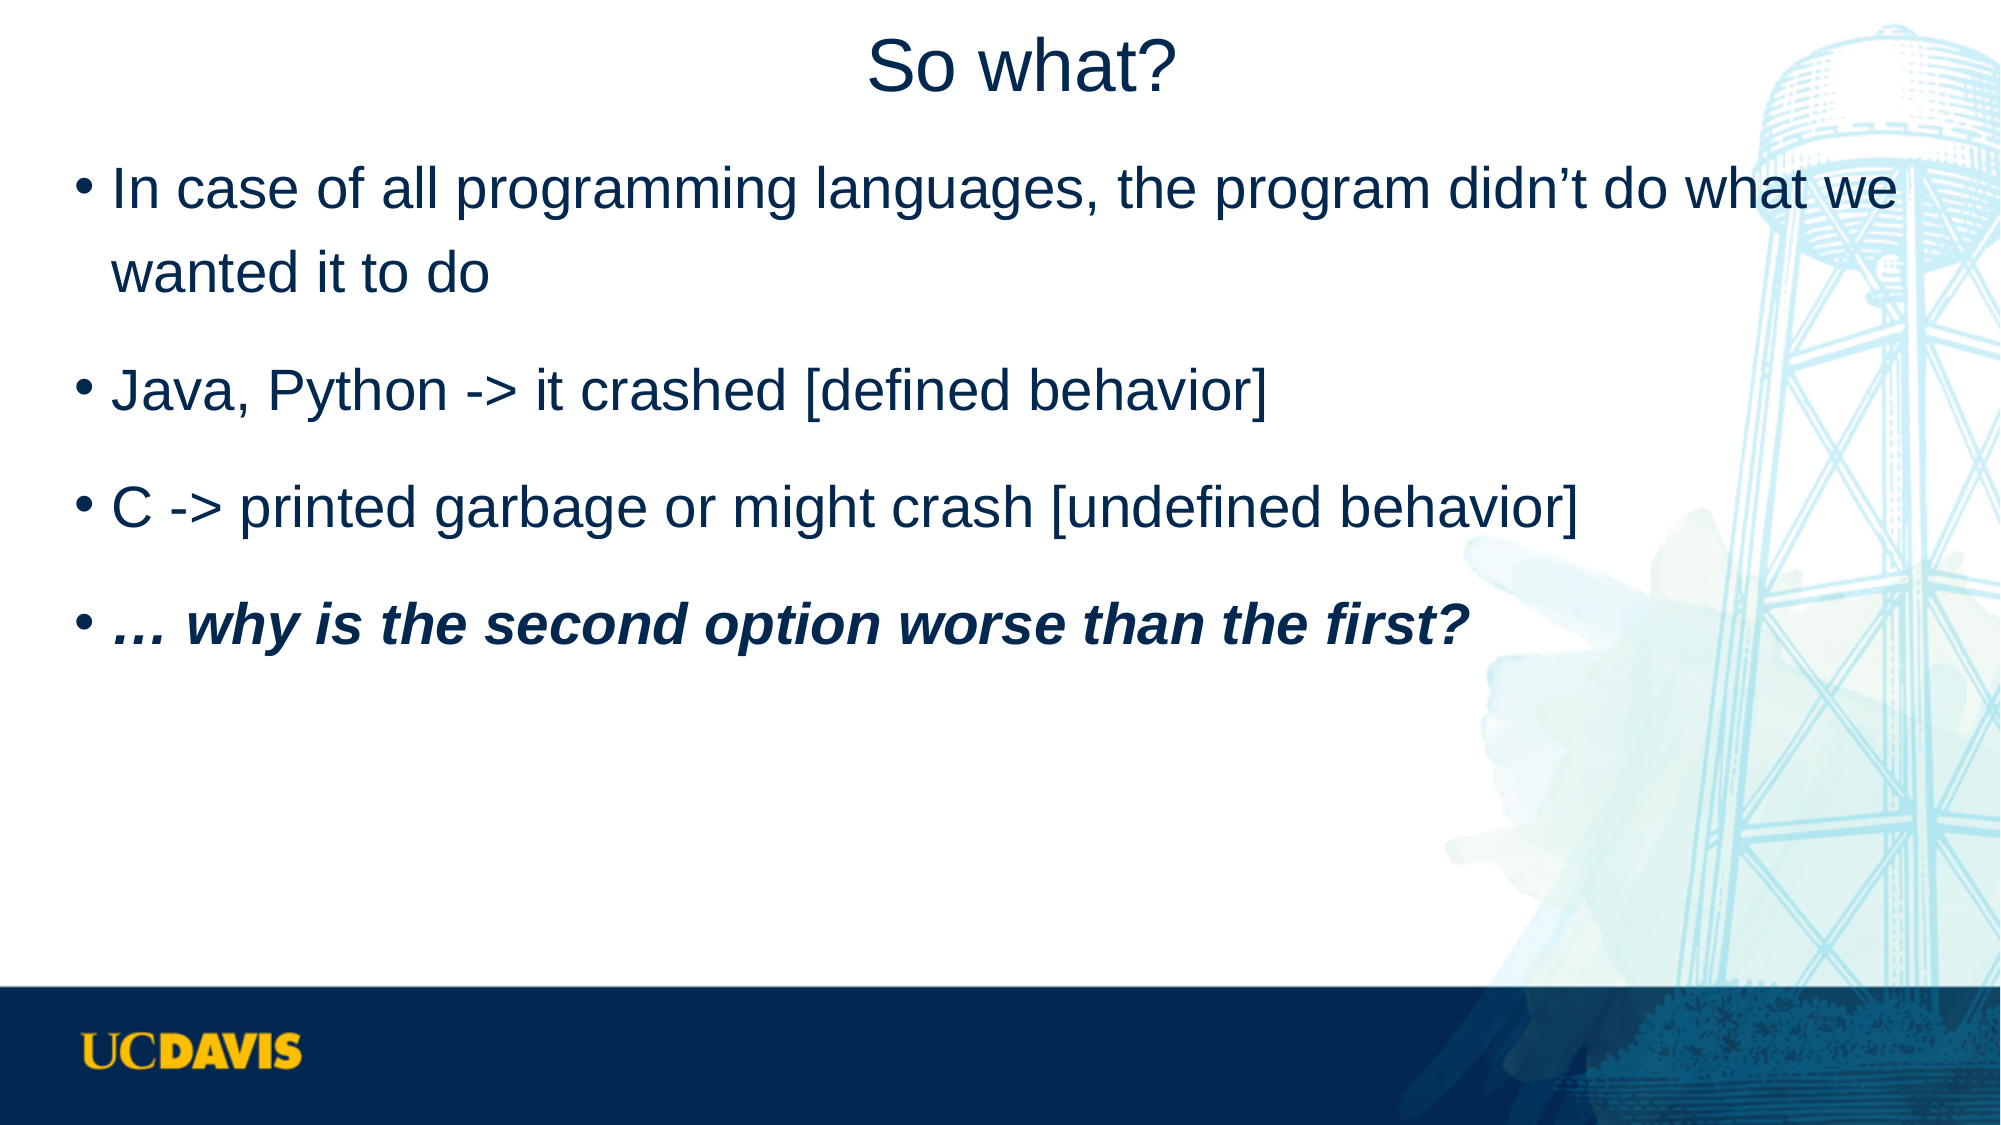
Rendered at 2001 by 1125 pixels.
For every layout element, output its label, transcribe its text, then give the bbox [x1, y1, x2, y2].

list In case of all programming languages, the program didn’t do what we wanted it to do Java, Python -> it crashed [defined behavior] C -> printed garbage or might crash [undefined behavior] … why is the second option worse than the first? [59, 128, 1938, 985]
picture [0, 0, 2001, 1125]
title So what? [0, 0, 2000, 115]
